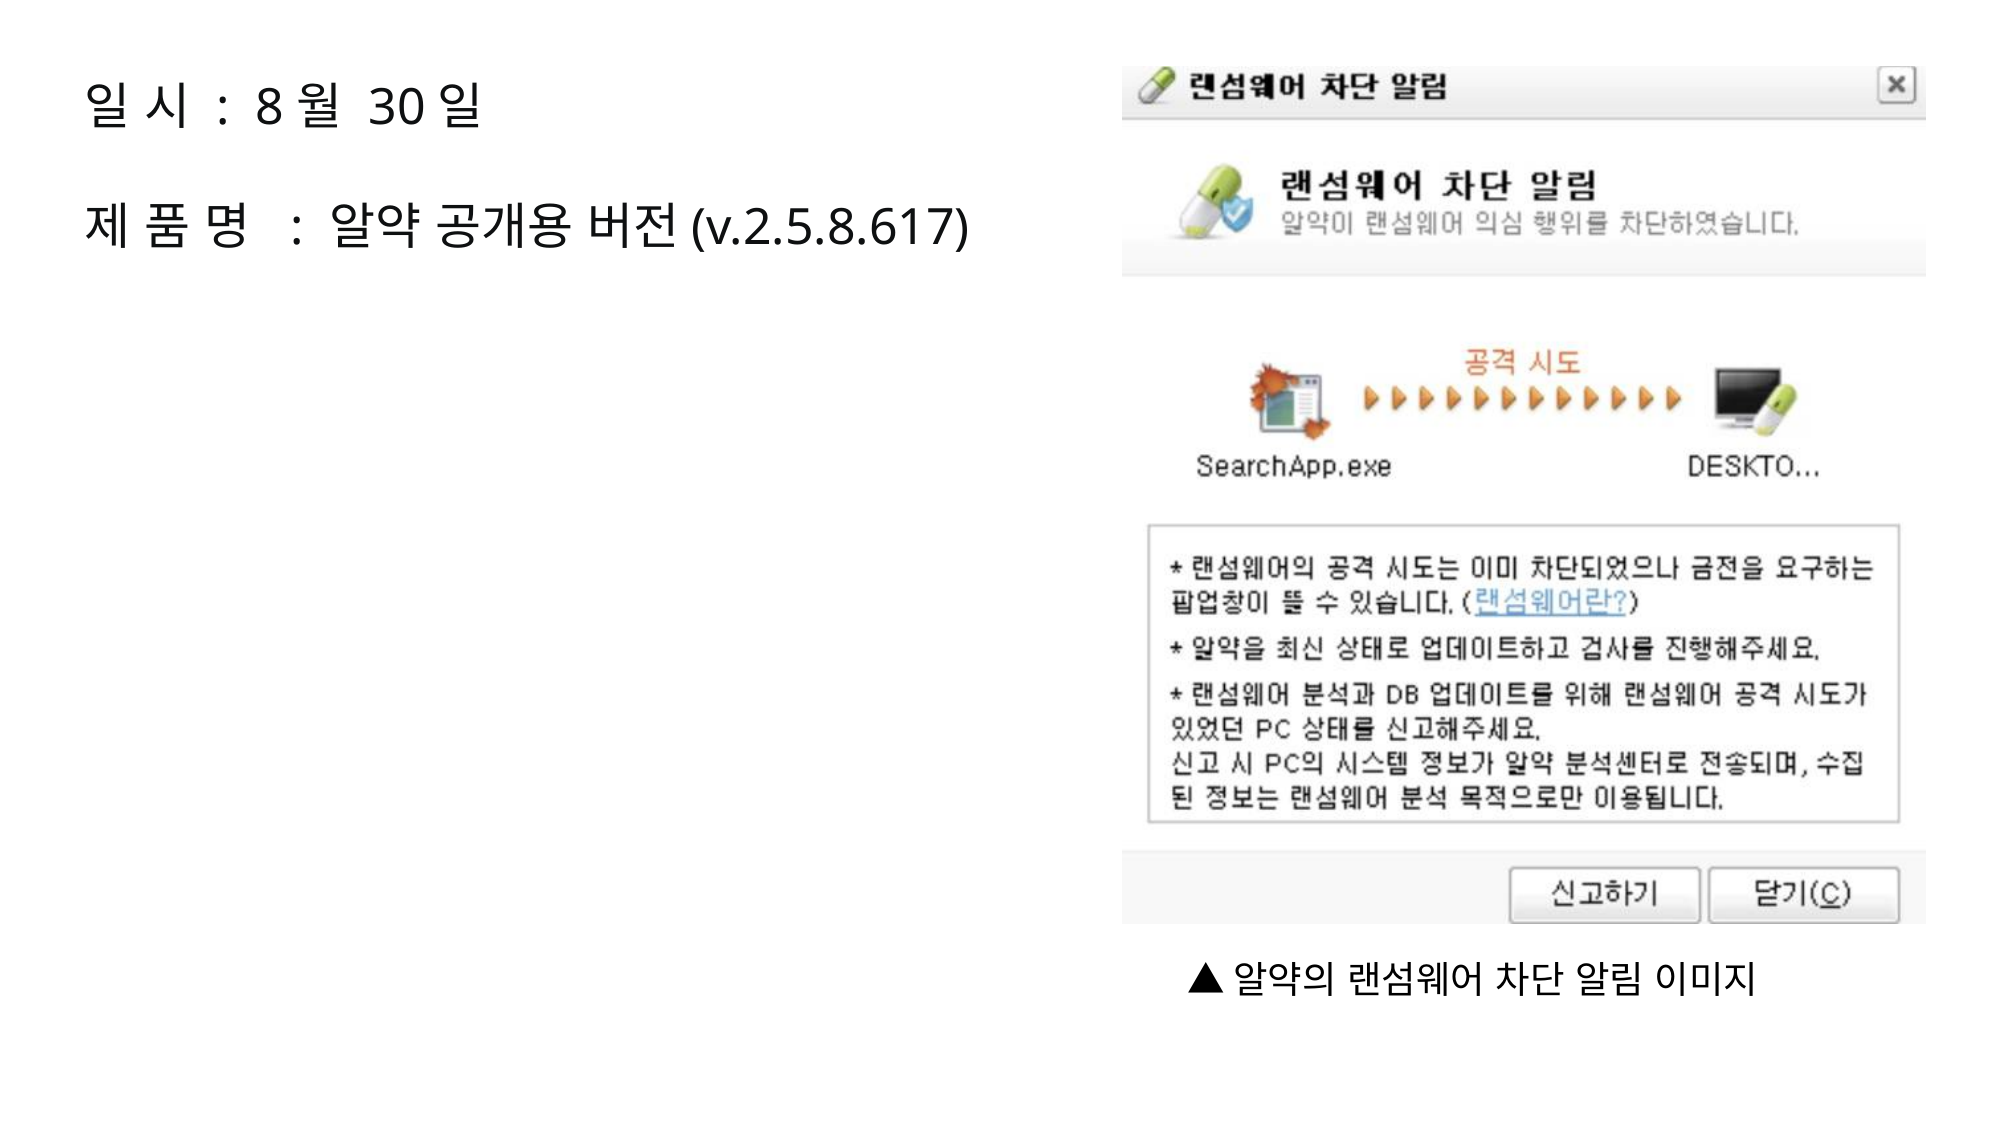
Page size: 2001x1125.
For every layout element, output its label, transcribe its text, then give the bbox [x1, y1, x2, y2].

picture [1122, 66, 1926, 924]
text_box ▲알약의 랜섬웨어 차단 알림 이미지 [1172, 948, 1774, 1009]
text_box 일 시 : 8월 30일 제 품 명 : 알약 공개용 버전(v.2.5.8.617) [69, 66, 1122, 262]
